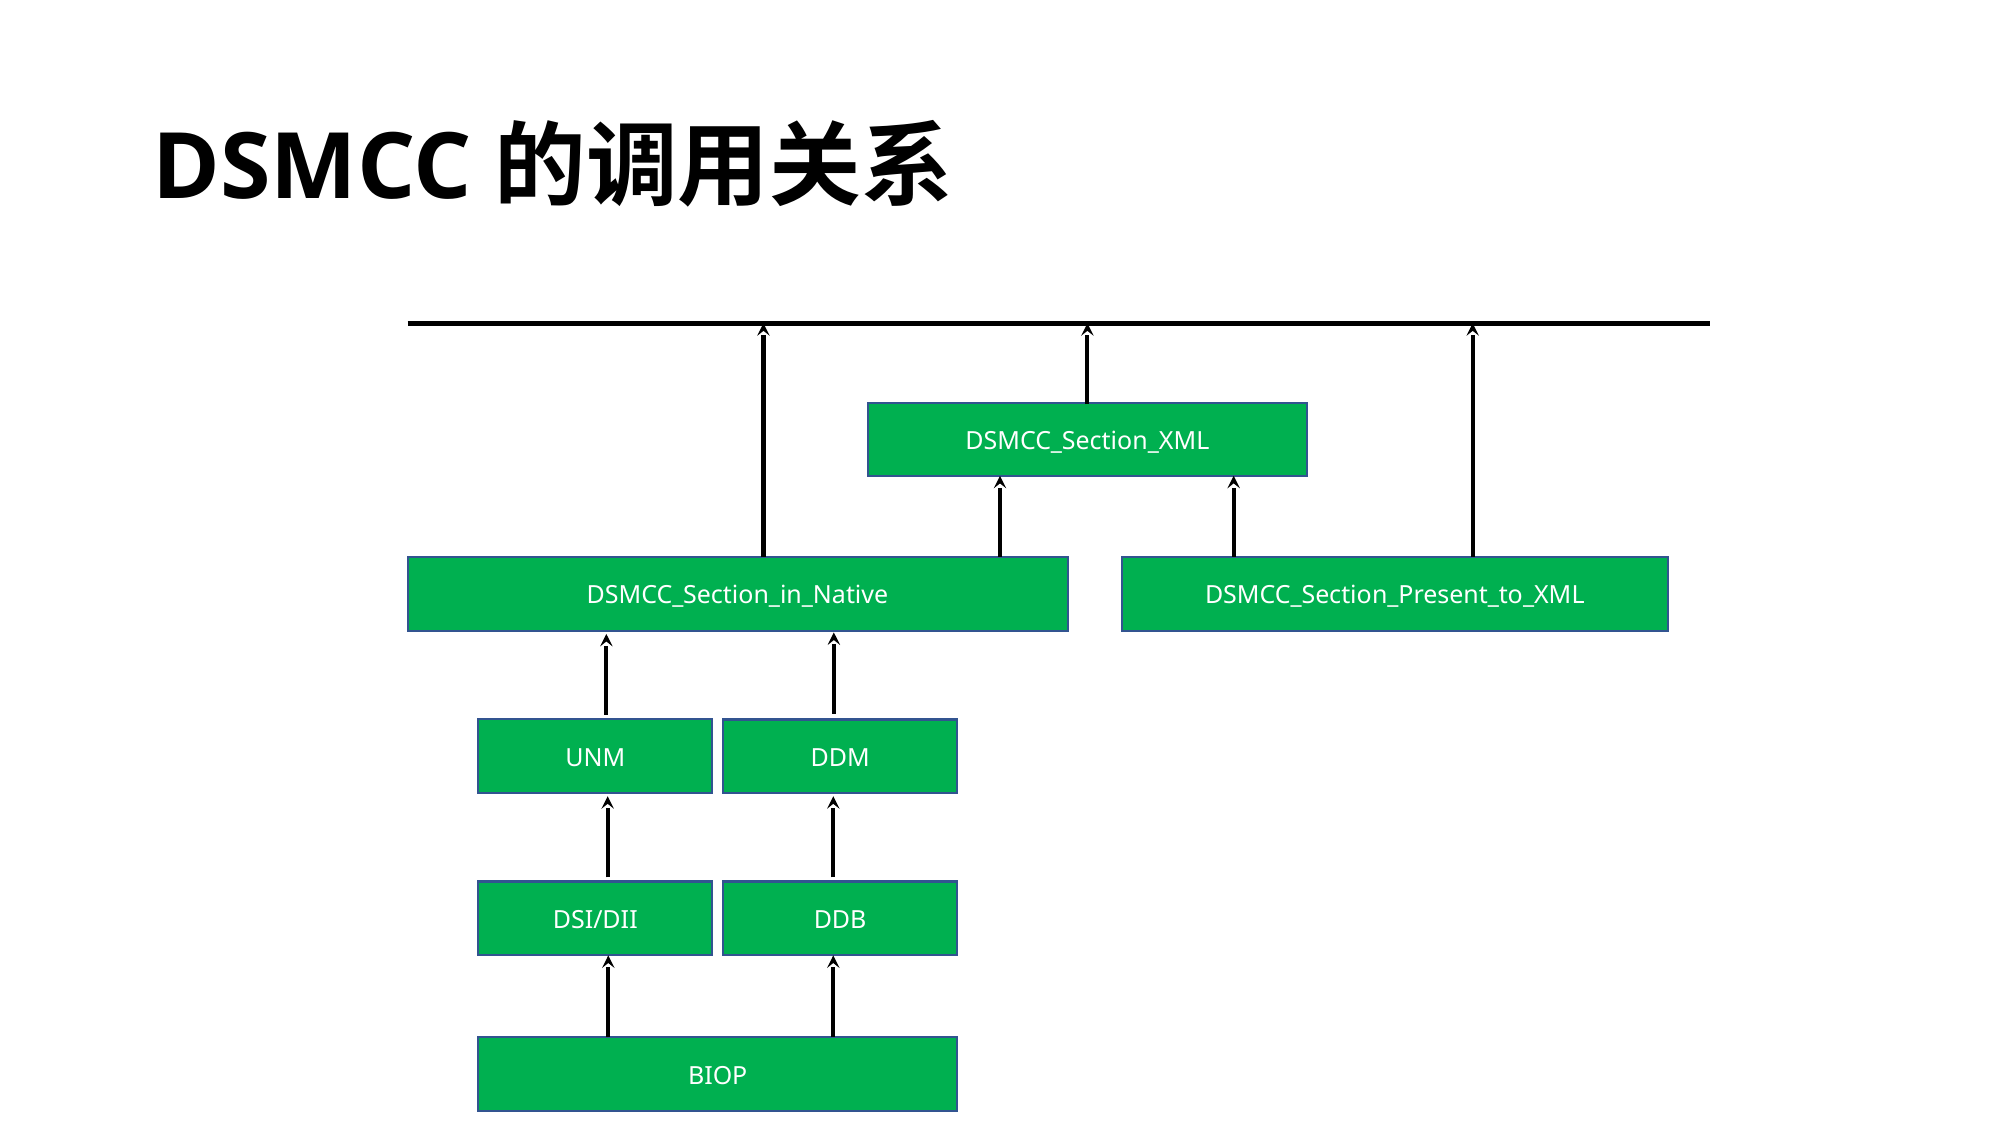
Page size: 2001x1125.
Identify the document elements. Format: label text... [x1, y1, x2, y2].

text_box DSMCC_Section_in_Native [407, 556, 1069, 632]
text_box DSI/DII [477, 880, 713, 956]
text_box DDB [722, 880, 958, 956]
text_box DSMCC_Section_XML [867, 402, 1308, 477]
title DSMCC的调用关系 [137, 59, 1863, 278]
text_box BIOP [477, 1036, 958, 1112]
text_box UNM [477, 718, 713, 794]
text_box DSMCC_Section_Present_to_XML [1121, 556, 1669, 632]
text_box DDM [722, 718, 958, 794]
